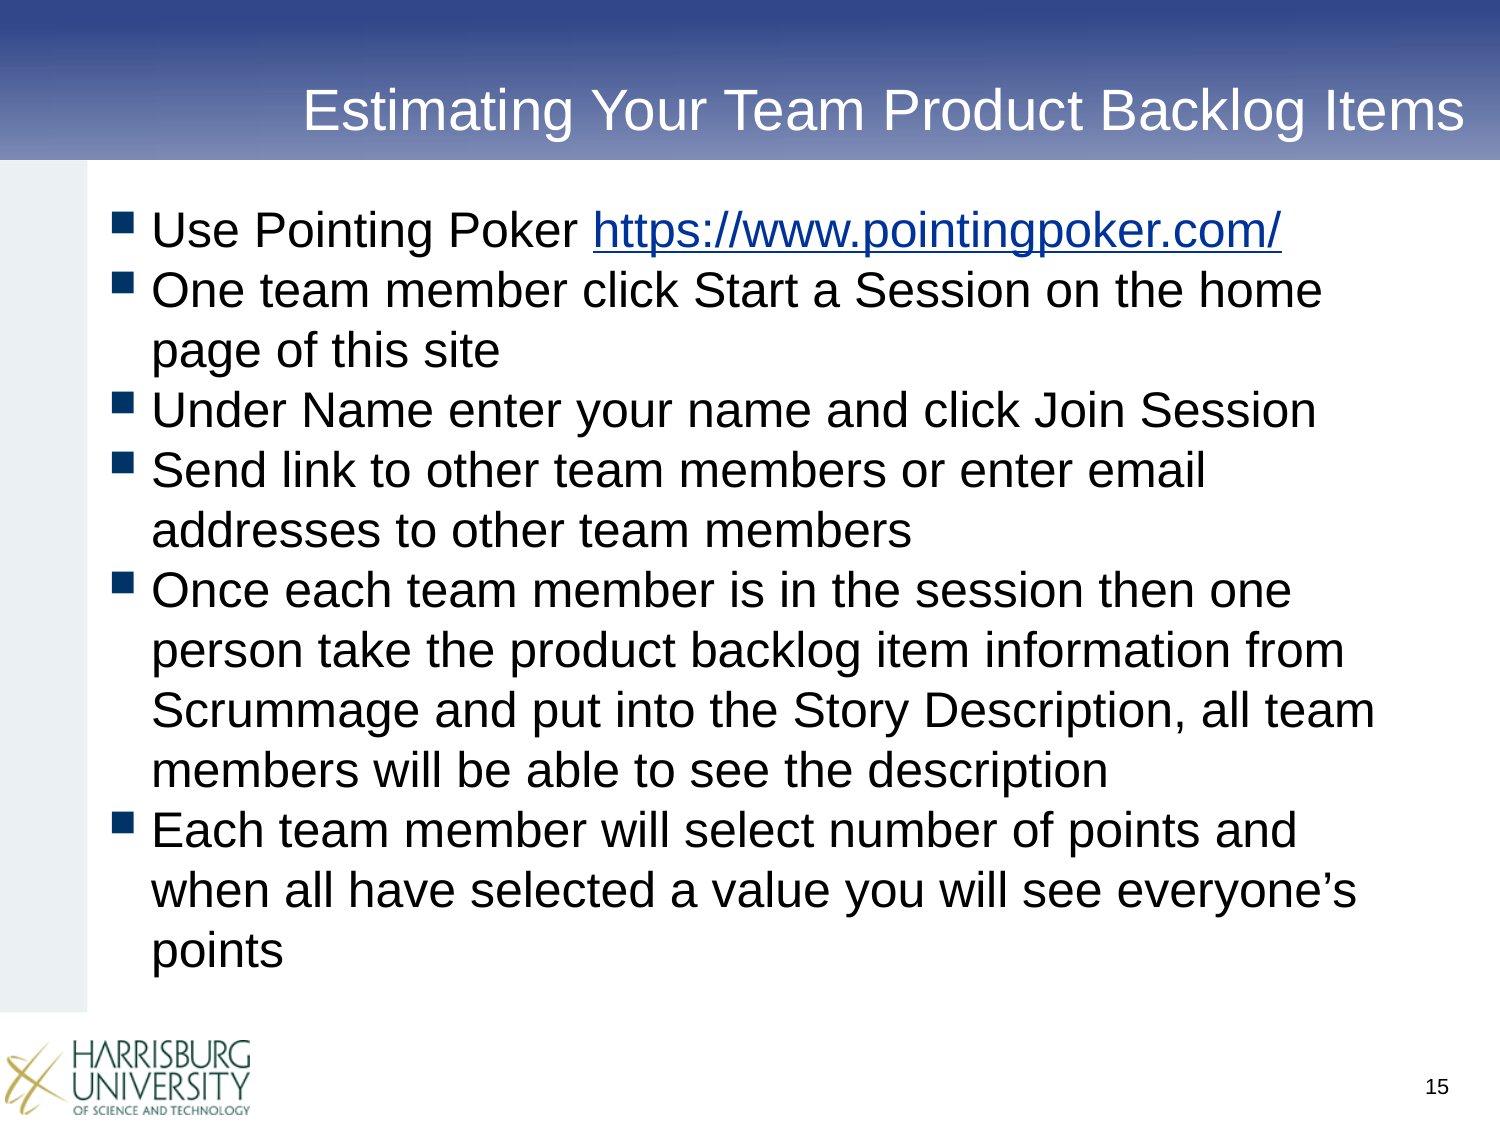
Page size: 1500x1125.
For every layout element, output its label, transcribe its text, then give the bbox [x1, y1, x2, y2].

list Use Pointing Poker https://www.pointingpoker.com/ One team member click Start a Session on the home page of this site Under Name enter your name and click Join Session Send link to other team members or enter email addresses to other team members Once each team member is in the session then one person take the product backlog item information from Scrummage and put into the Story Description, all team members will be able to see the description Each team member will select number of points and when all have selected a value you will see everyone’s points [93, 190, 1407, 1000]
slide_number 15 [1151, 1031, 1465, 1107]
title Estimating Your Team Product Backlog Items [142, 64, 1482, 150]
picture [5, 1040, 250, 1115]
